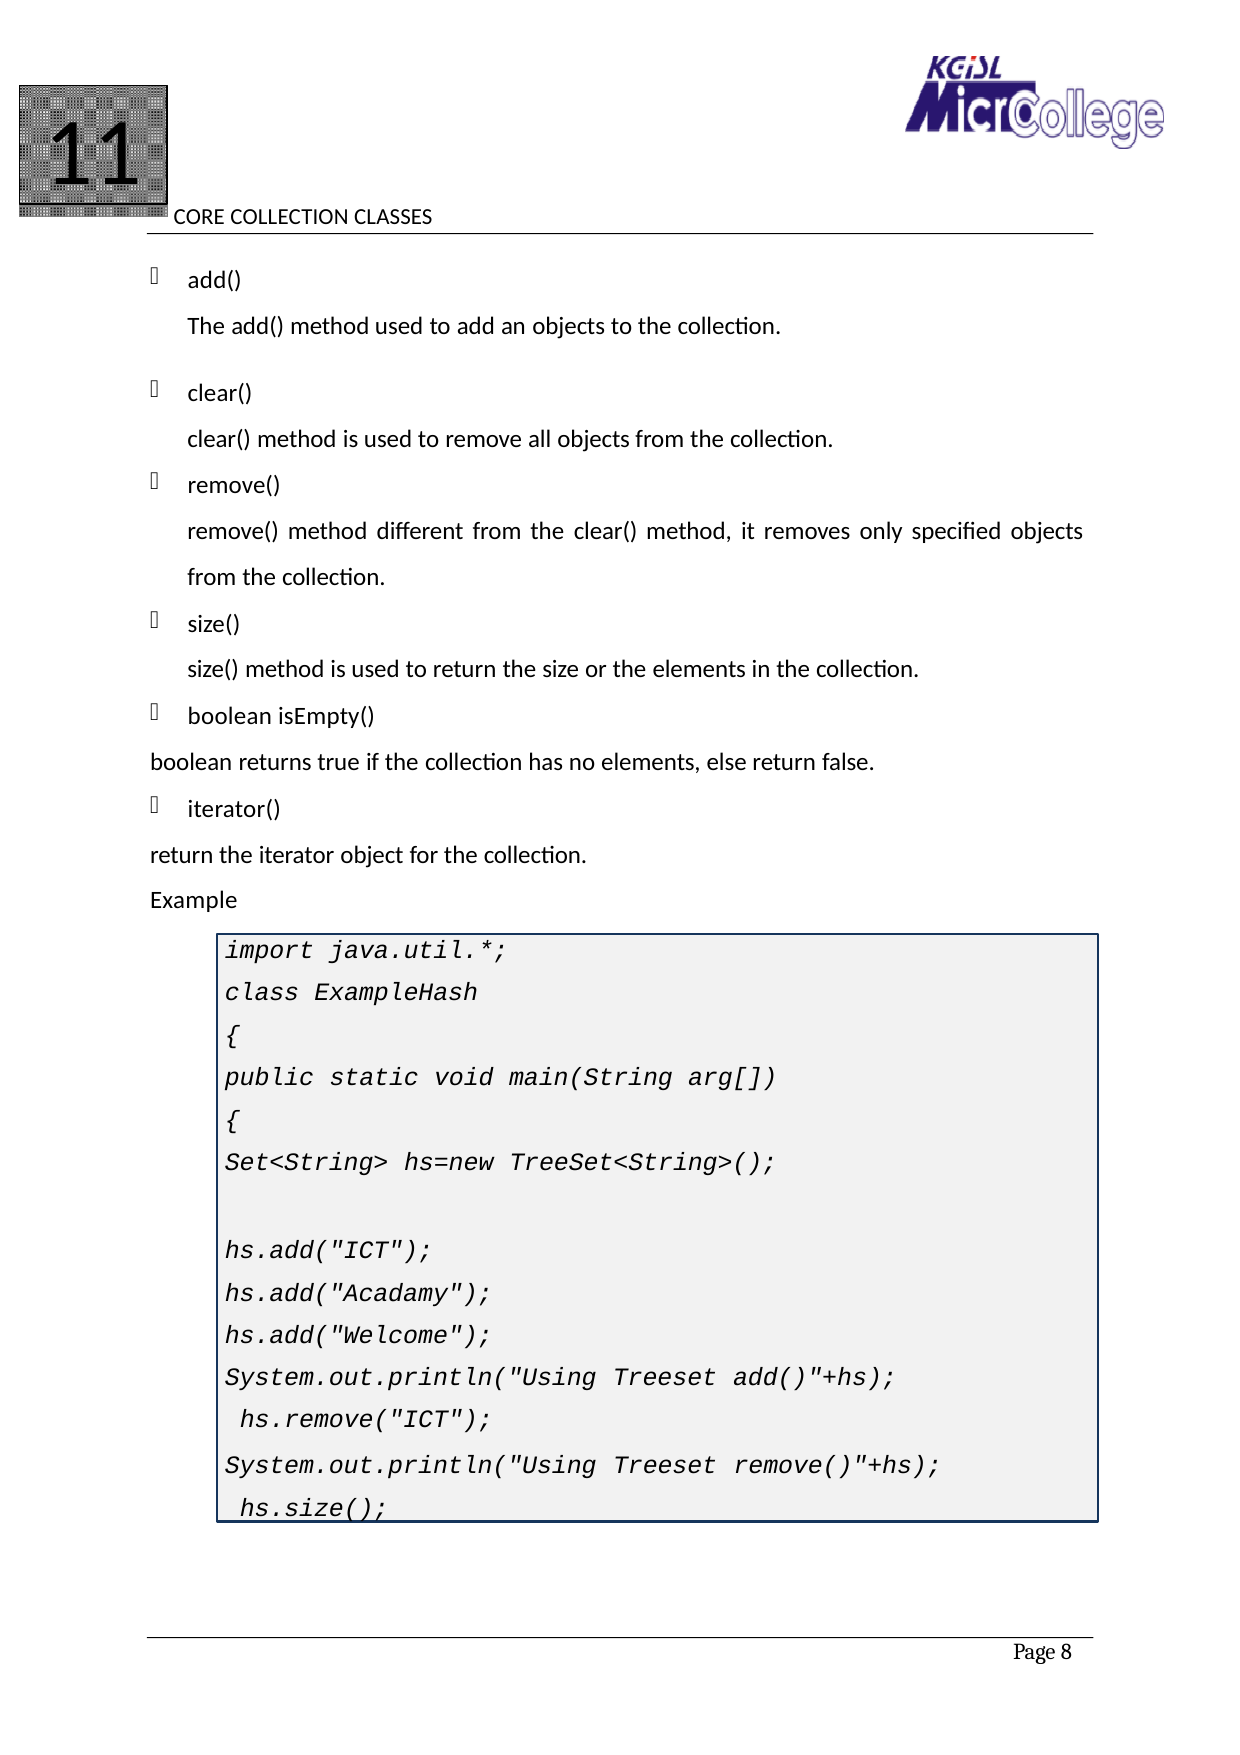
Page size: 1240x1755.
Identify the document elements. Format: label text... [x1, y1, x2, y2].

slide_number Page 8 [1011, 1636, 1097, 1755]
picture [19, 84, 168, 217]
text_box CORE COLLECTION CLASSES [171, 199, 436, 230]
text_box add() The add() method used to add an objects to the collection. clear() clear() method is used to remove all objects from the collection. remove() remove() method different from the clear() method, it removes only specified objects from the collection. size() size() method is used to return the size or the elements in the collection. boolean isEmpty() boolean returns true if the collection has no elements, else return false. iterator() return the iterator object for the collection. Example [147, 245, 1093, 914]
picture [894, 39, 1183, 153]
text_box import java.util.*; class ExampleHash { public static void main(String arg[]) { Set<String> hs=new TreeSet<String>(); hs.add("ICT"); hs.add("Acadamy"); hs.add("Welcome"); System.out.println("Using Treeset add()"+hs); hs.remove("ICT"); System.out.println("Using Treeset remove()"+hs); hs.size(); [216, 934, 1099, 1522]
